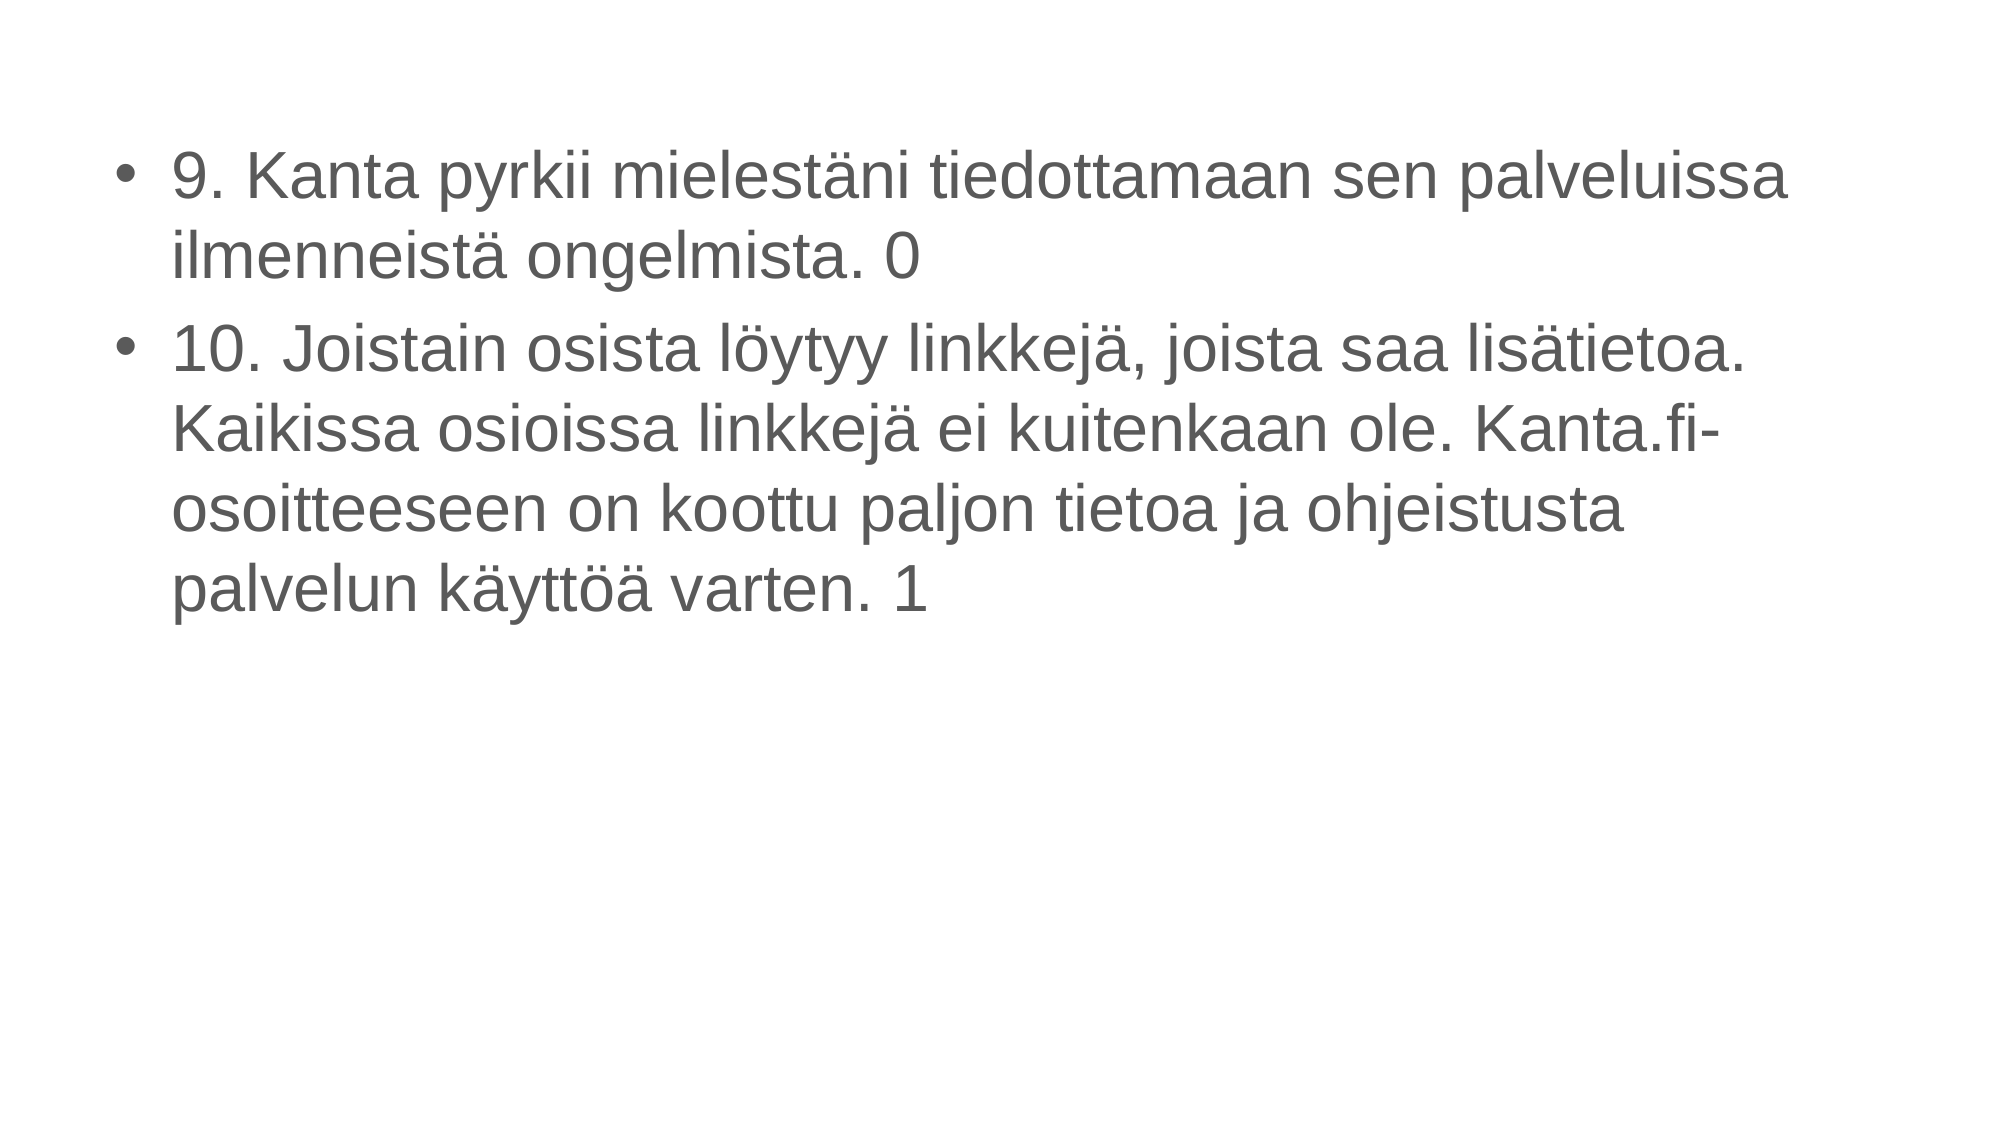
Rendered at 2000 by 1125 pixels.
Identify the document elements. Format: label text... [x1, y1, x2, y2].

list 9. Kanta pyrkii mielestäni tiedottamaan sen palveluissa ilmenneistä ongelmista. 0 10. Joistain osista löytyy linkkejä, joista saa lisätietoa. Kaikissa osioissa linkkejä ei kuitenkaan ole. Kanta.fi-osoitteeseen on koottu paljon tietoa ja ohjeistusta palvelun käyttöä varten. 1 [99, 124, 1900, 1005]
